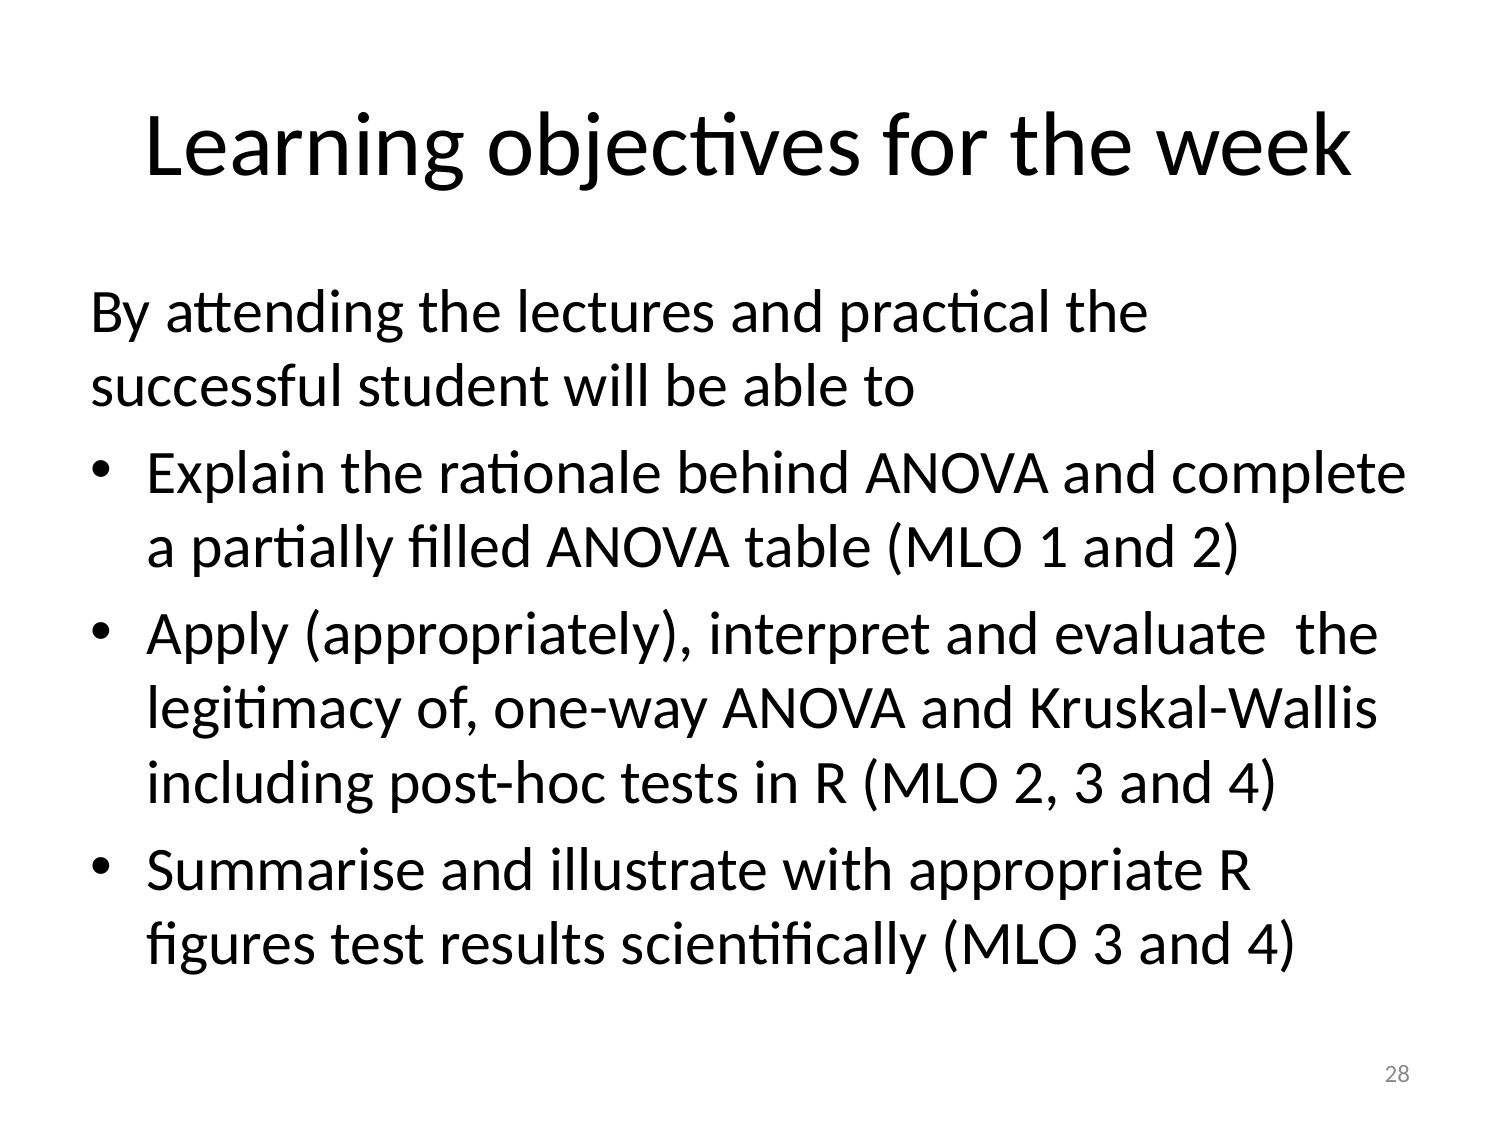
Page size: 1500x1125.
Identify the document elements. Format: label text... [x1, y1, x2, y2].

title Learning objectives for the week [75, 45, 1425, 233]
slide_number 28 [1074, 1042, 1425, 1103]
list By attending the lectures and practical the successful student will be able to Explain the rationale behind ANOVA and complete a partially filled ANOVA table (MLO 1 and 2) Apply (appropriately), interpret and evaluate the legitimacy of, one-way ANOVA and Kruskal-Wallis including post-hoc tests in R (MLO 2, 3 and 4) Summarise and illustrate with appropriate R figures test results scientifically (MLO 3 and 4) [75, 262, 1425, 1005]
